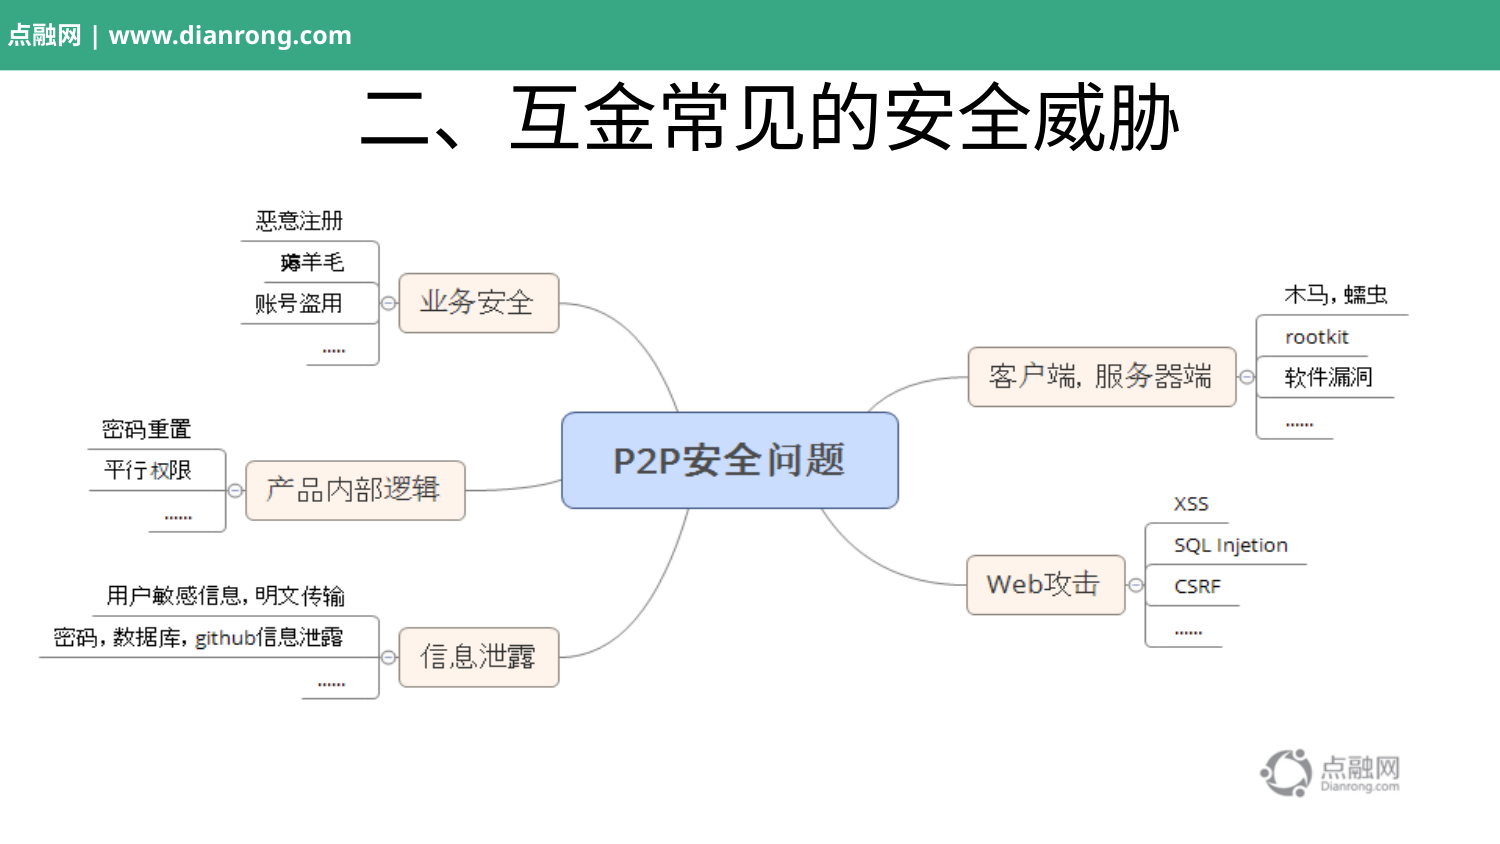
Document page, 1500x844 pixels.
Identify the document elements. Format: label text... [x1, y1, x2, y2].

title 二、互金常见的安全威胁 [156, 64, 1383, 153]
picture [11, 155, 1492, 809]
